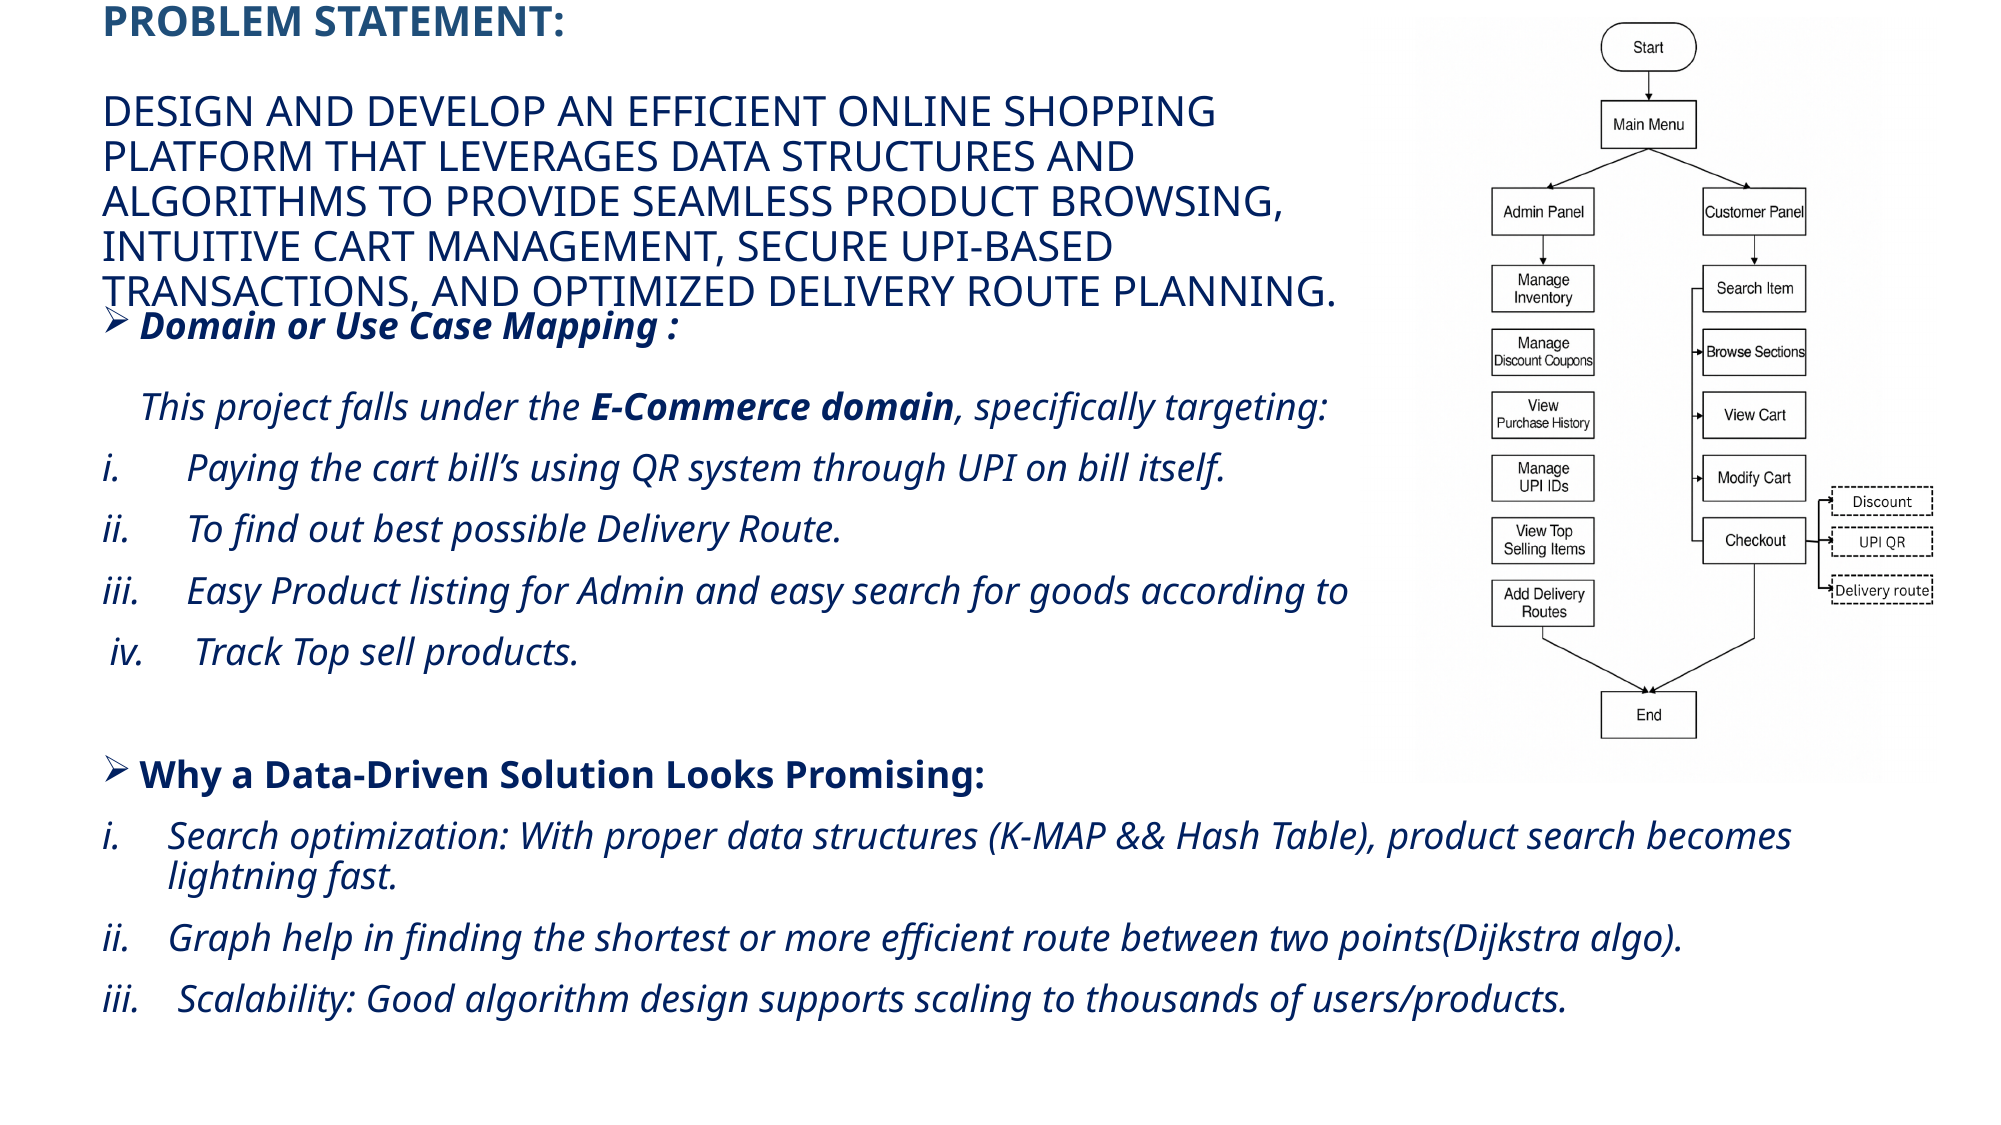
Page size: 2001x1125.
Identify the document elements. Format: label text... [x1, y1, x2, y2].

picture [1360, 17, 1937, 783]
list Domain or Use Case Mapping : This project falls under the E-Commerce domain, specifically targeting: Paying the cart bill’s using QR system through UPI on bill itself. To find out best possible Delivery Route. Easy Product listing for Admin and easy search for goods according to user. Track Top sell products. Why a Data-Driven Solution Looks Promising: Search optimization: With proper data structures (K-MAP && Hash Table), product search becomes lightning fast. Graph help in finding the shortest or more efficient route between two points(Dijkstra algo). Scalability: Good algorithm design supports scaling to thousands of users/products. [87, 299, 1884, 1066]
title Problem Statement: DESIGN AND DEVELOP AN EFFICIENT ONLINE SHOPPING PLATFORM THAT LEVERAGES DATA STRUCTURES AND ALGORITHMS TO PROVIDE SEAMLESS PRODUCT BROWSING, INTUITIVE CART MANAGEMENT, SECURE UPI-BASED TRANSACTIONS, AND OPTIMIZED DELIVERY ROUTE PLANNING. [87, 38, 1355, 278]
